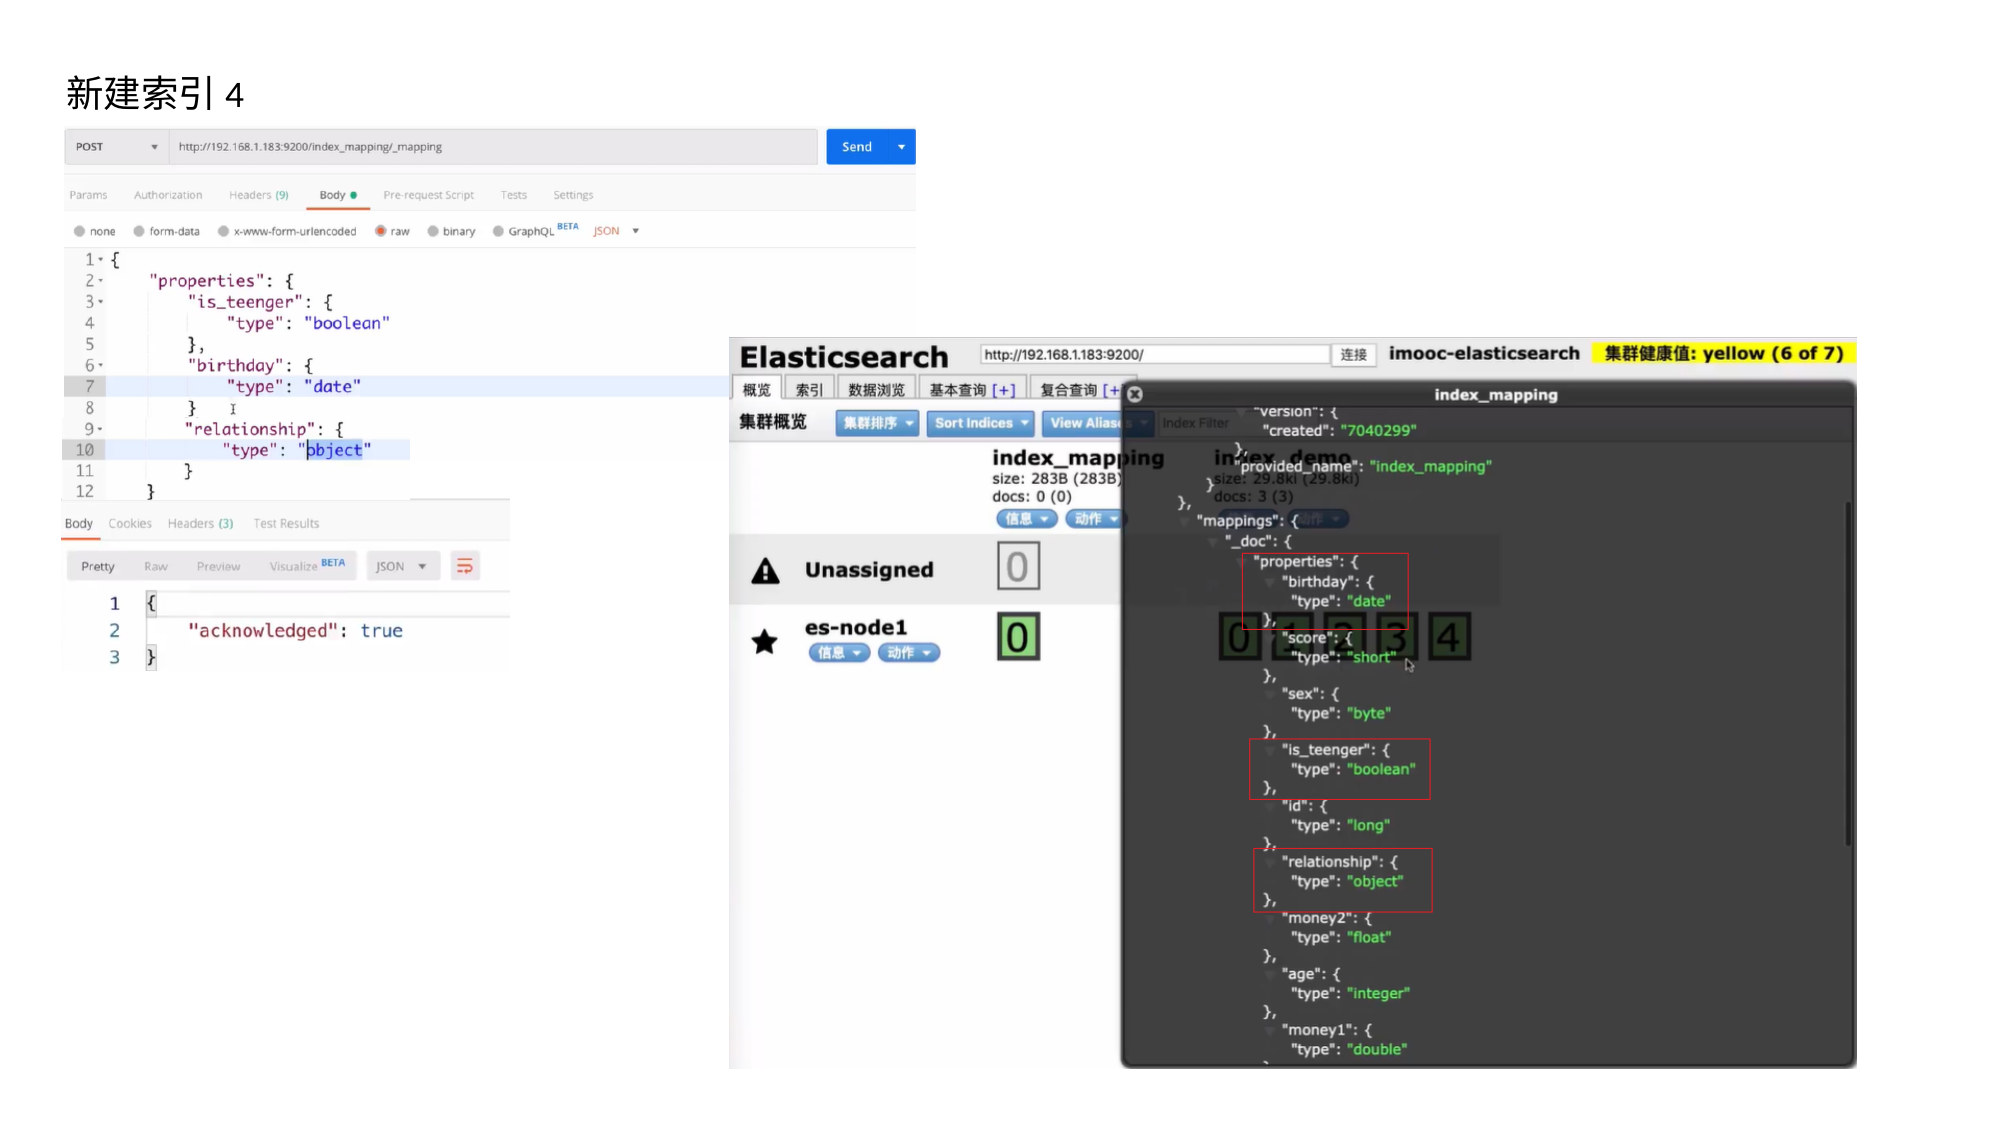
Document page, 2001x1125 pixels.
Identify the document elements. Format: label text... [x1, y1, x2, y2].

picture [61, 126, 1857, 1069]
text_box 新建索引4 [51, 62, 900, 123]
